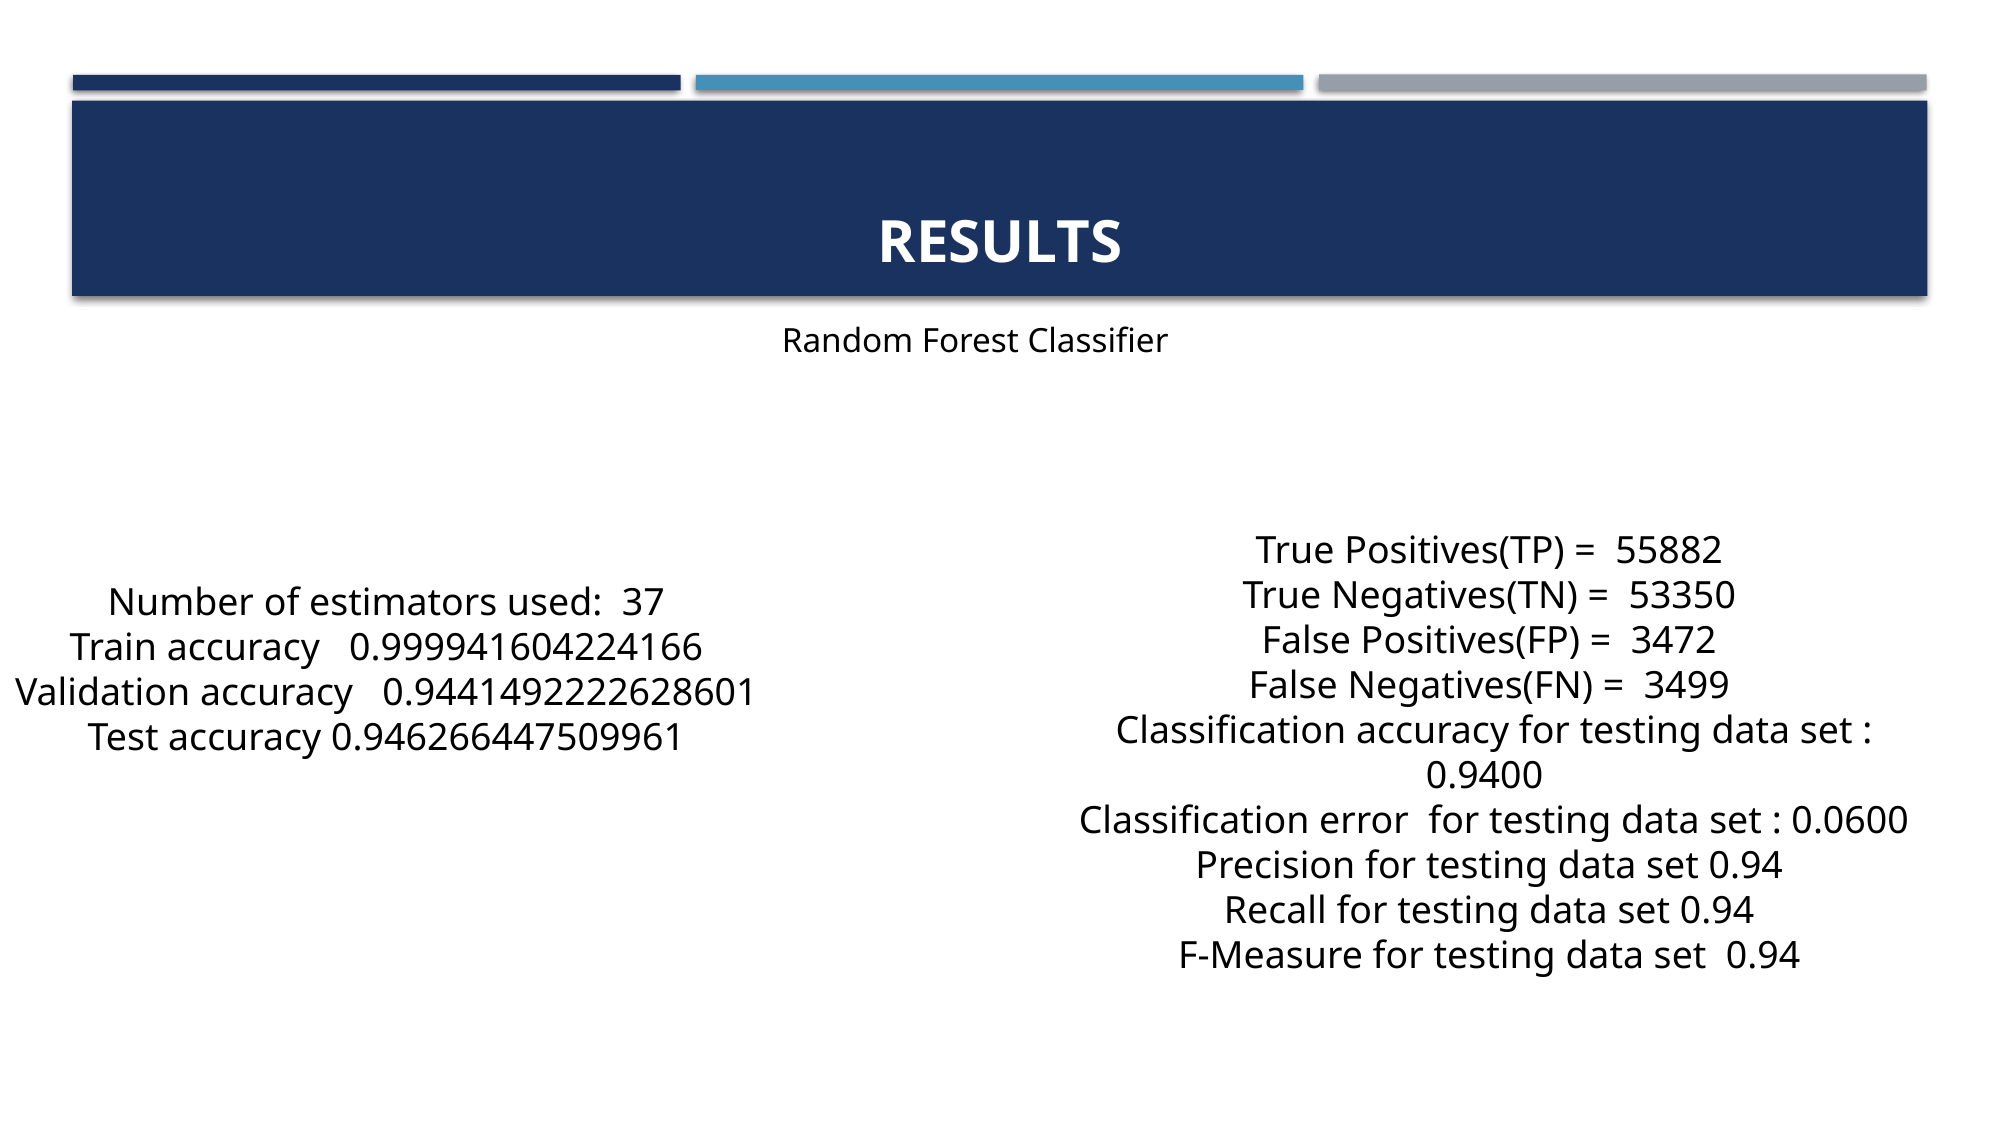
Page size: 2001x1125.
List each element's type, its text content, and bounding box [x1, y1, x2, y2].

text_box Random Forest Classifier [31, 311, 1929, 367]
text_box True Positives(TP) = 55882 True Negatives(TN) = 53350 False Positives(FP) = 3472 False Negatives(FN) = 3499 Classification accuracy for testing data set : 0.9400 Classification error for testing data set : 0.0600 Precision for testing data set 0.94 Recall for testing data set 0.94 F-Measure for testing data set 0.94 [1049, 518, 1929, 984]
title results [95, 115, 1905, 282]
text_box Number of estimators used: 37 Train accuracy 0.999941604224166 Validation accuracy 0.9441492222628601 Test accuracy 0.946266447509961 [0, 570, 774, 766]
